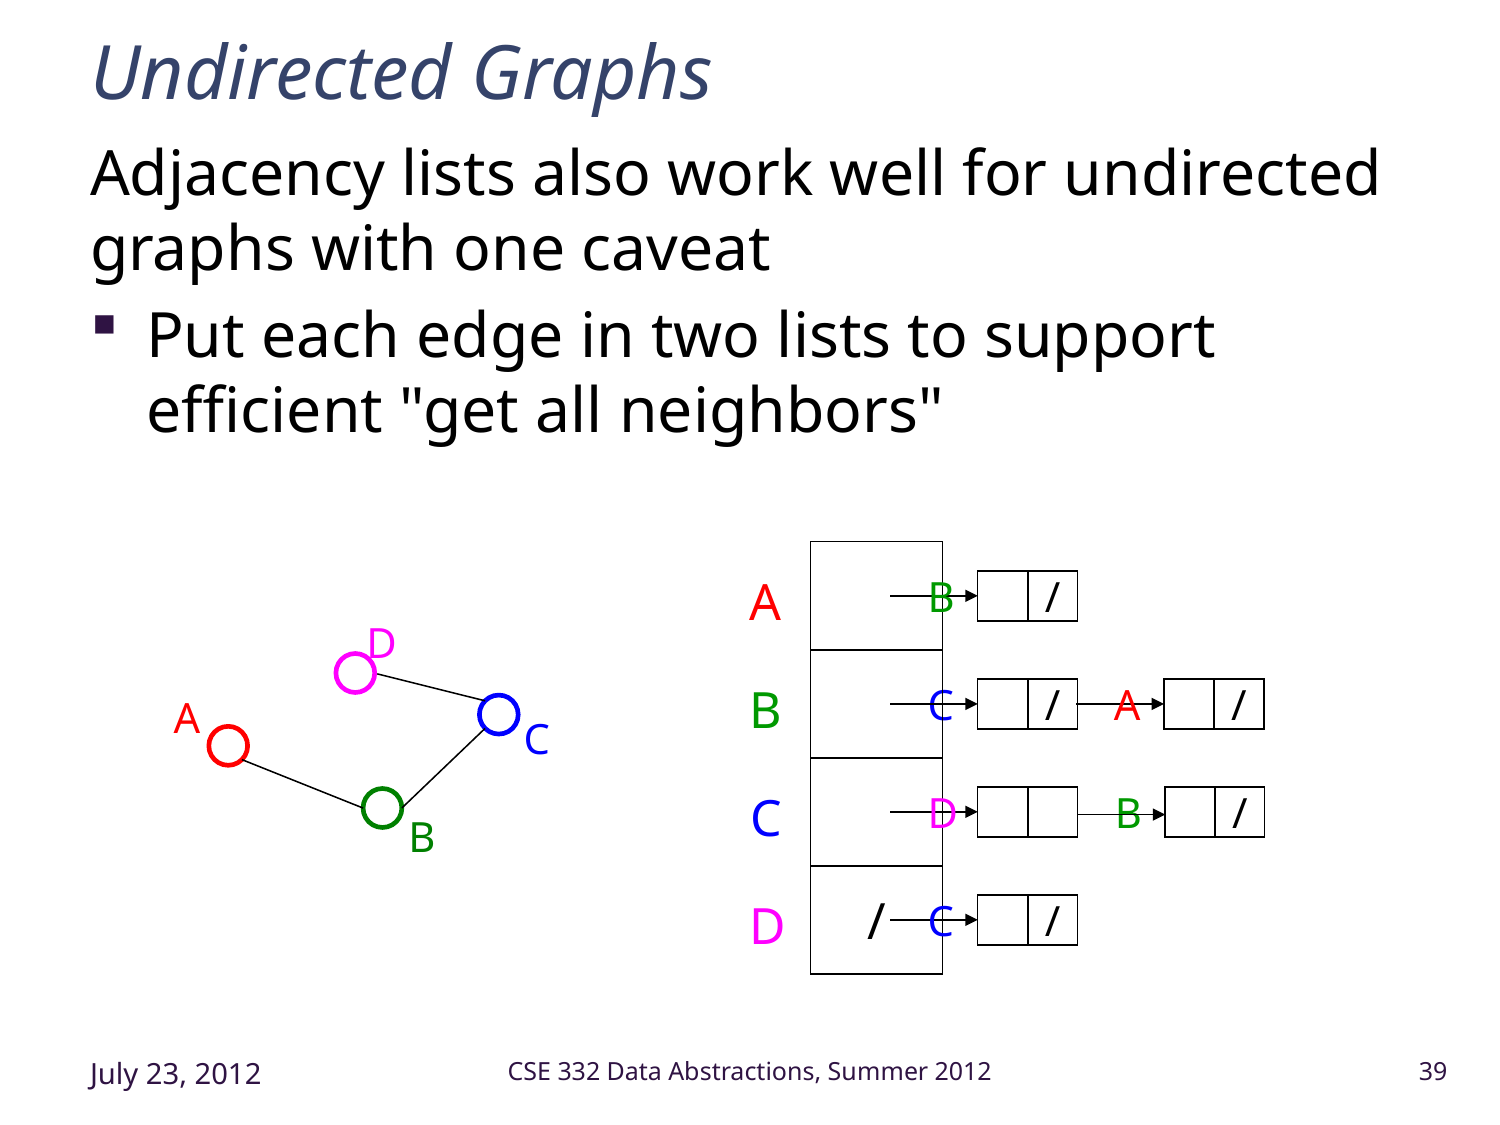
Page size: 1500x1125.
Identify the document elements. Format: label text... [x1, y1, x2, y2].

text_box D [734, 887, 801, 962]
footer CSE 332 Data Abstractions, Summer 2012 [348, 1042, 1152, 1103]
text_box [1166, 786, 1265, 838]
text_box C [735, 779, 797, 854]
text_box [810, 649, 943, 758]
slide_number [75, 1042, 338, 1103]
text_box B [734, 671, 797, 746]
text_box A [734, 562, 797, 638]
text_box [810, 541, 943, 649]
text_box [977, 570, 1078, 622]
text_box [977, 678, 1078, 730]
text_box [1163, 678, 1265, 730]
text_box / [810, 865, 943, 974]
slide_number 39 [1333, 1042, 1463, 1103]
text_box [810, 758, 943, 865]
title Undirected Graphs [75, 24, 1463, 105]
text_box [977, 894, 1078, 946]
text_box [161, 609, 563, 858]
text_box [977, 786, 1166, 838]
list Adjacency lists also work well for undirected graphs with one caveat Put each edge in two lists to support efficient "get all neighbors" [75, 125, 1463, 1025]
text_box CSE 440 [970, 705, 1118, 735]
